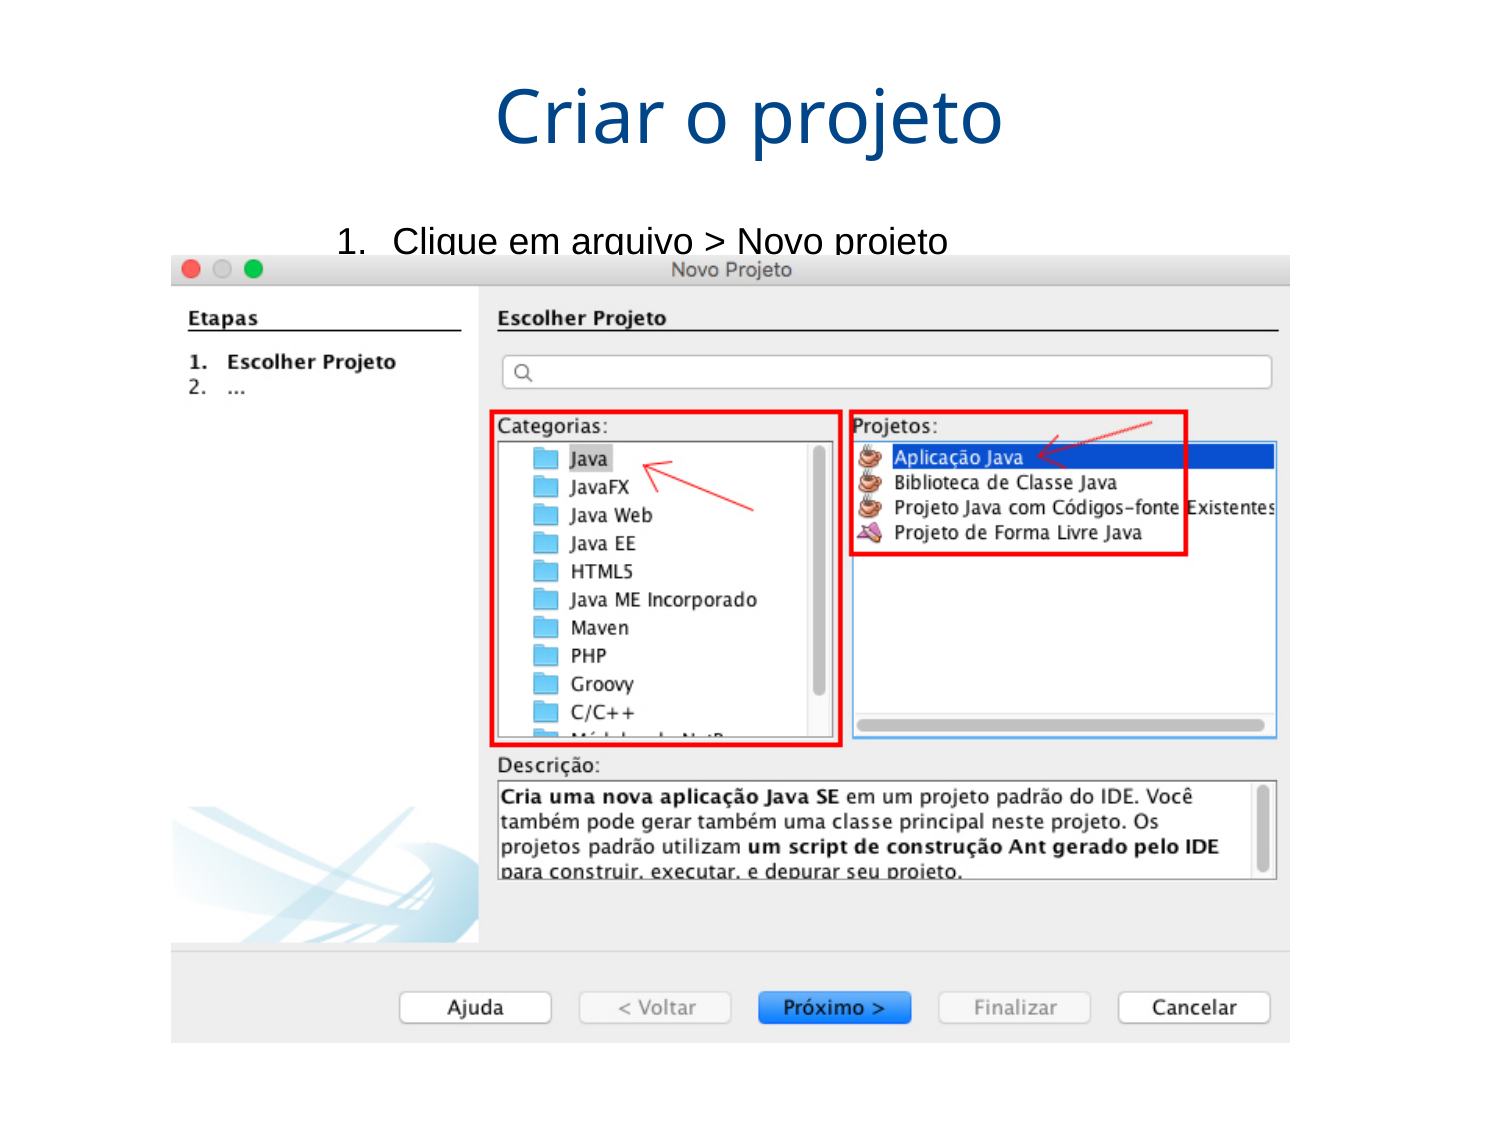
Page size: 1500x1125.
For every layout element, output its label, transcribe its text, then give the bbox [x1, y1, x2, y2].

title Criar o projeto [112, 54, 1388, 173]
subtitle Clique em arquivo > Novo projeto [171, 196, 1412, 728]
picture [170, 255, 1291, 1044]
